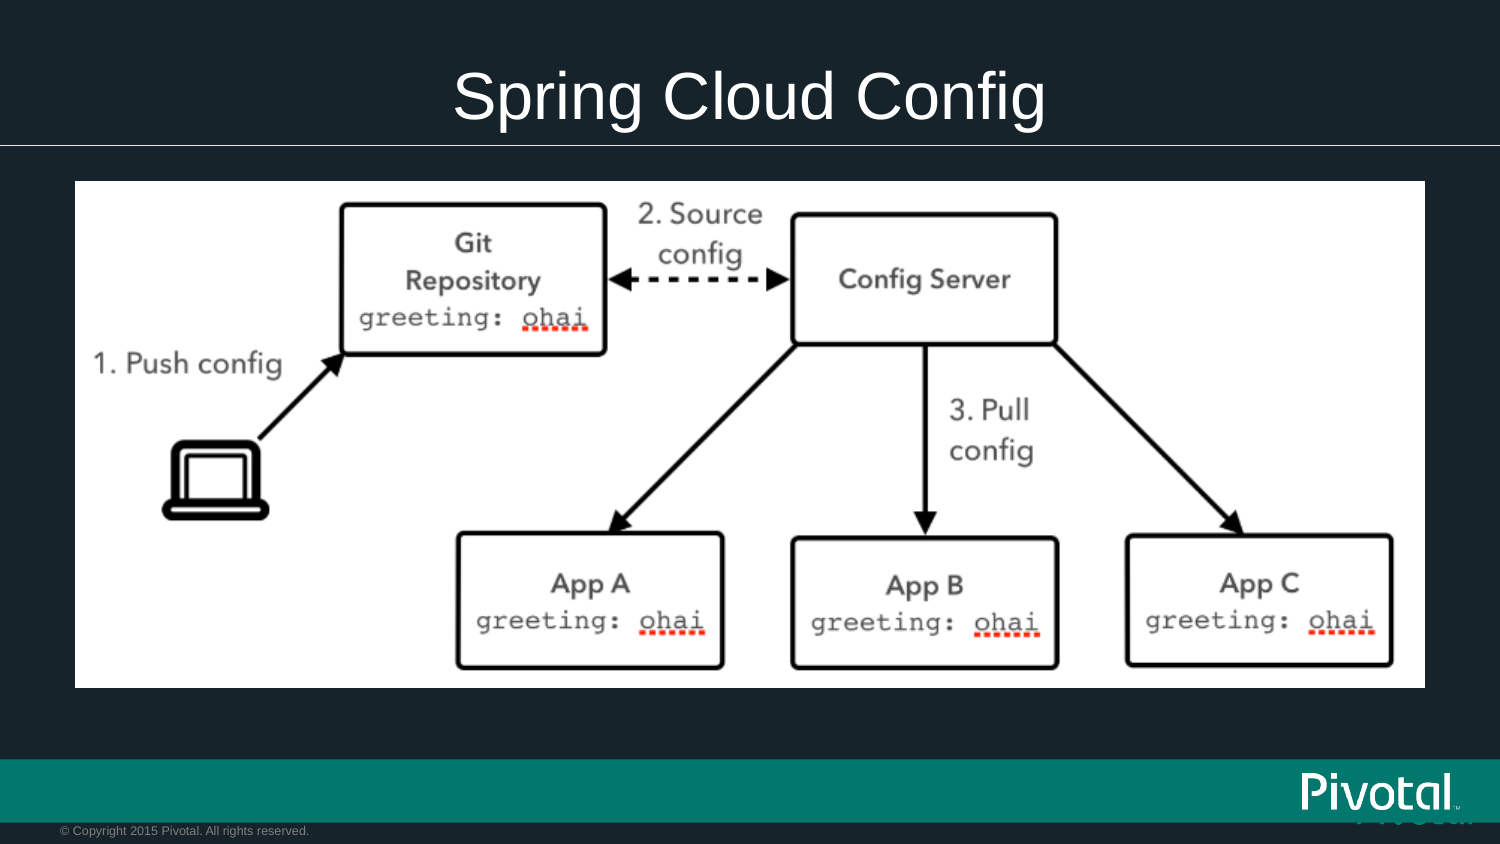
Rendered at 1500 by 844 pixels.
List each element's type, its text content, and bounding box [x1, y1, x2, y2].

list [74, 181, 1426, 688]
picture [1302, 773, 1460, 810]
title Spring Cloud Config [75, 52, 1425, 113]
